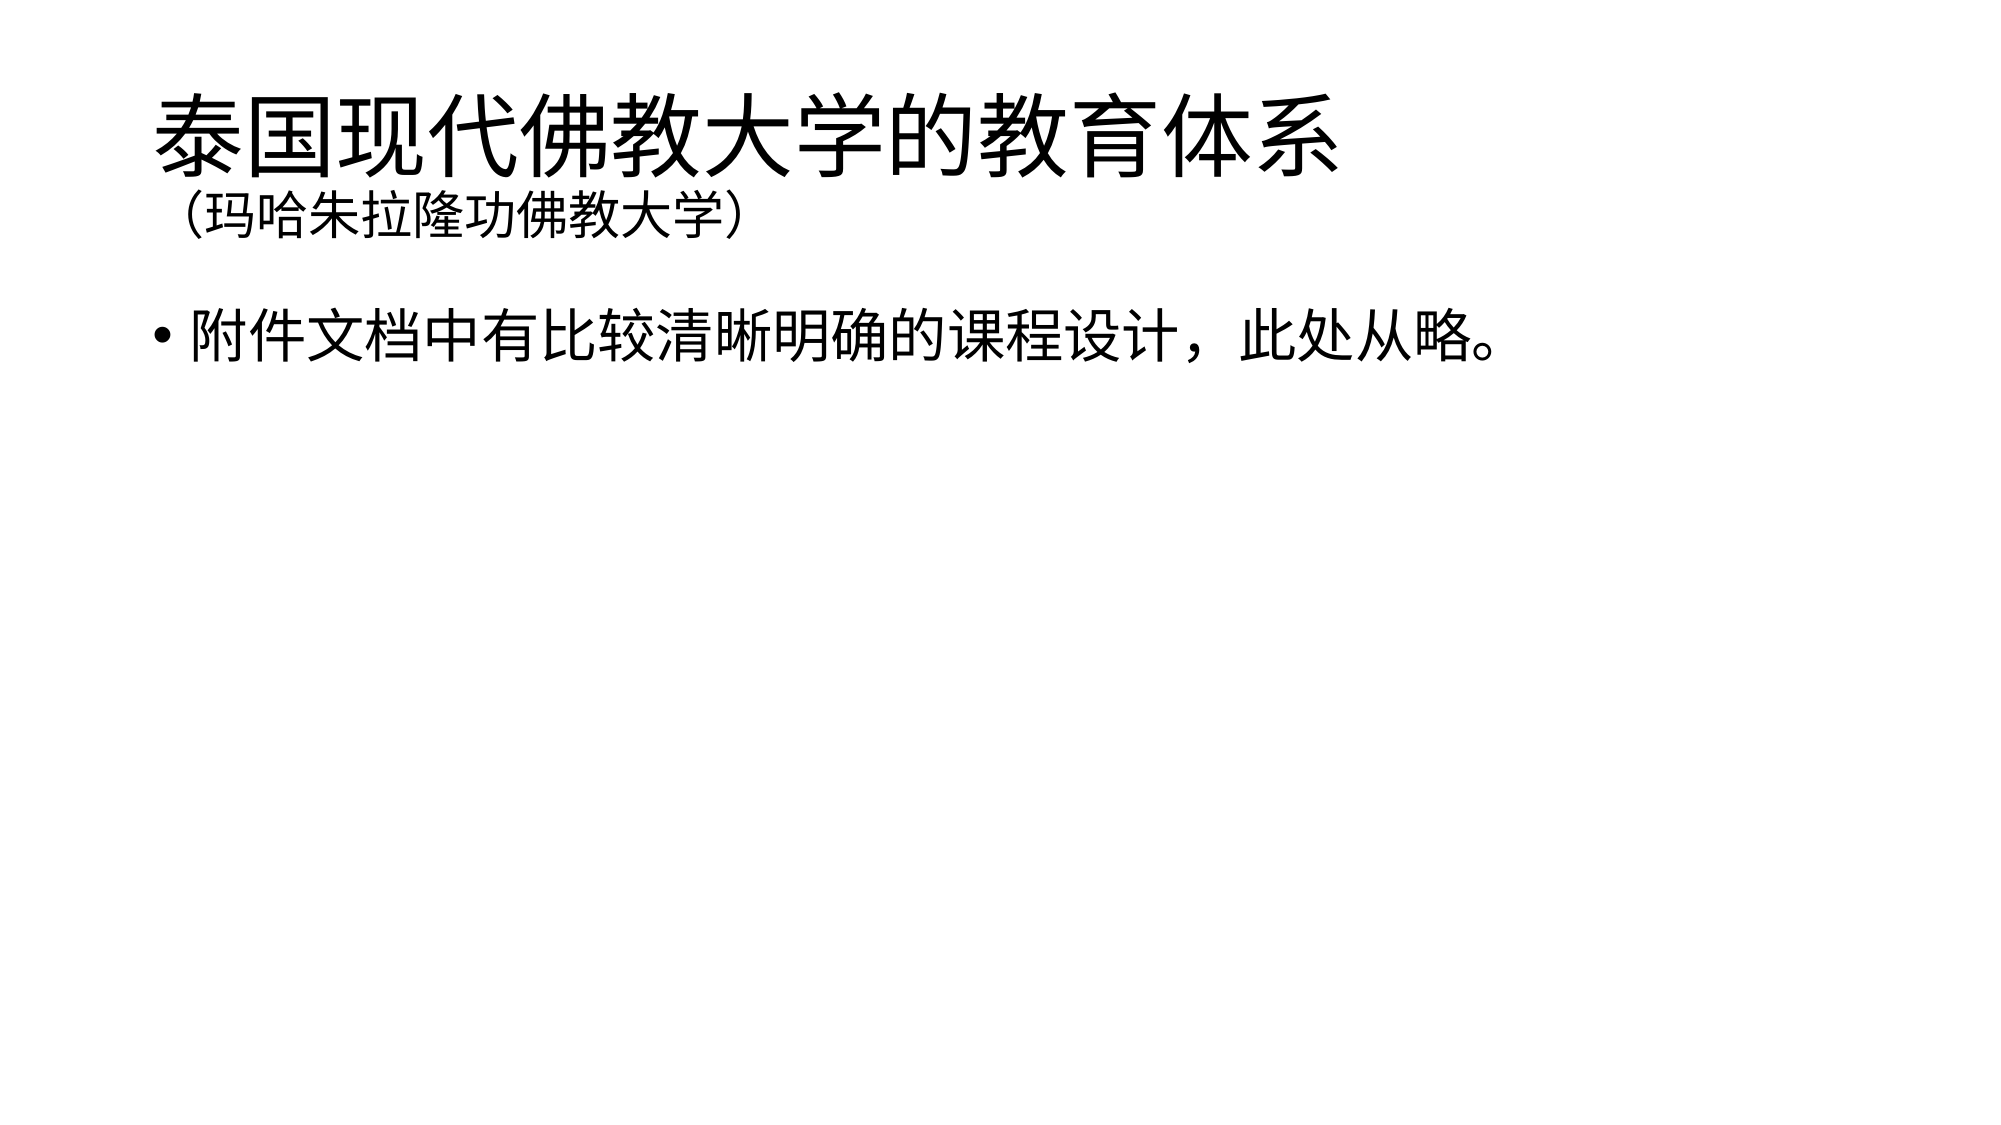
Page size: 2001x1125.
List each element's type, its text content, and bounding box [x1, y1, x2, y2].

title 泰国现代佛教大学的教育体系 （玛哈朱拉隆功佛教大学） [137, 59, 1863, 278]
list 附件文档中有比较清晰明确的课程设计，此处从略。 [137, 299, 1863, 1014]
